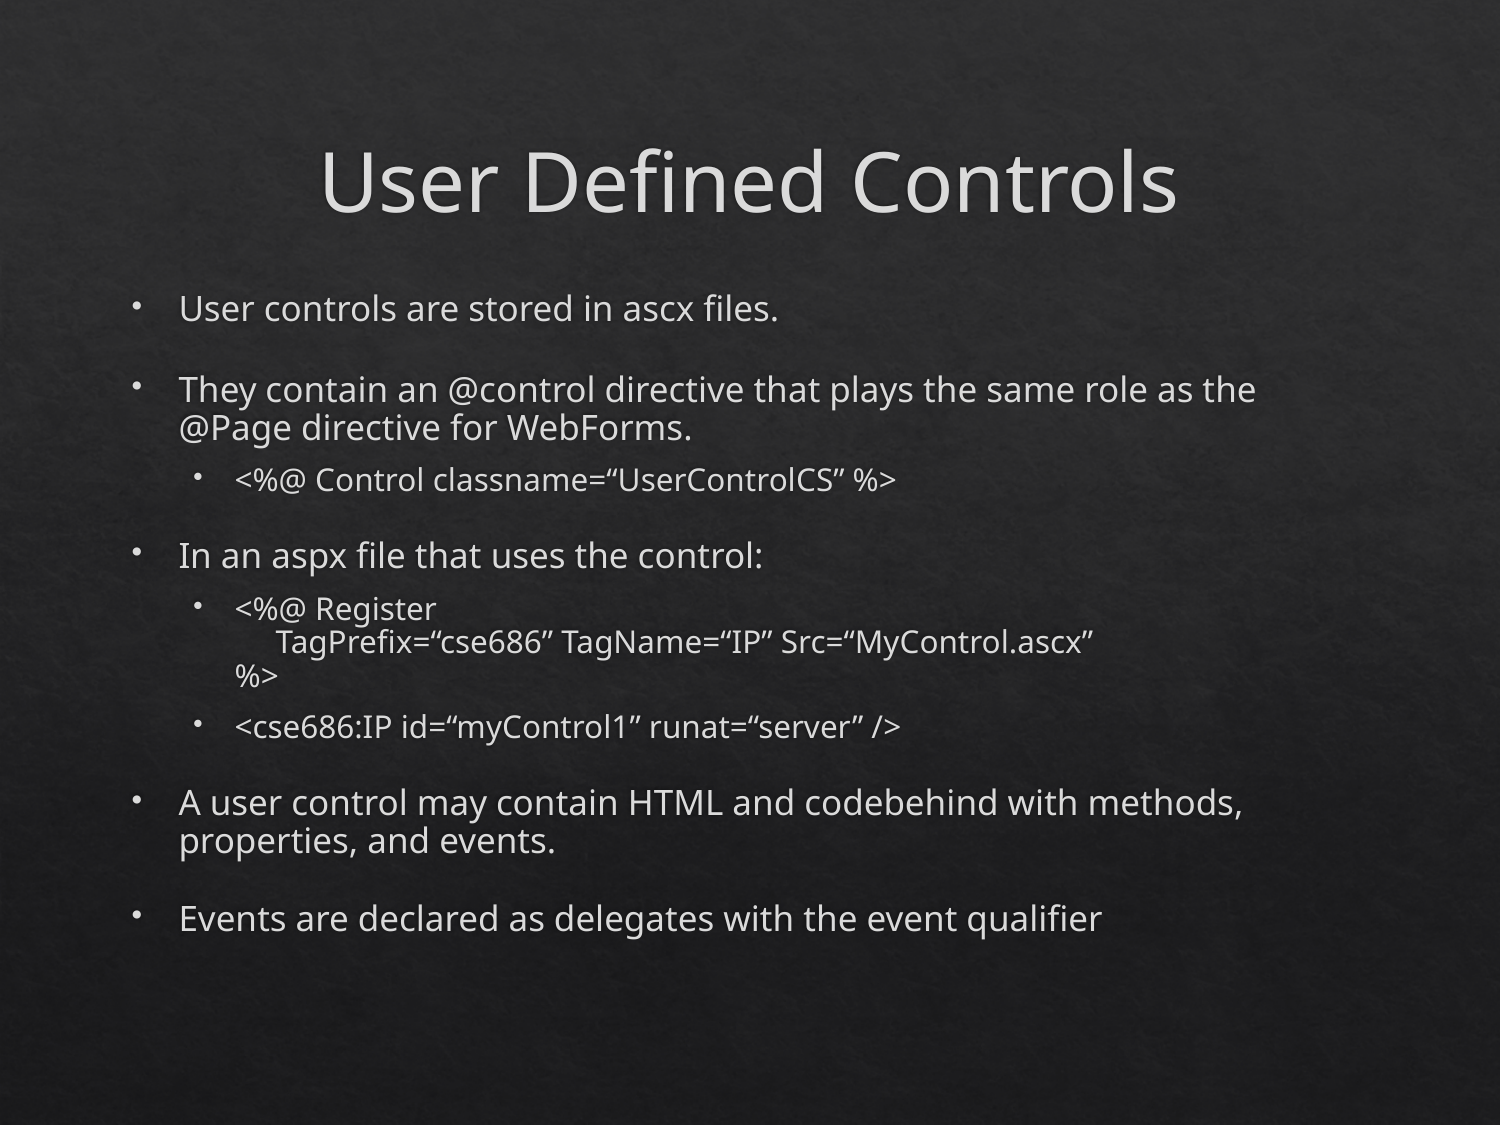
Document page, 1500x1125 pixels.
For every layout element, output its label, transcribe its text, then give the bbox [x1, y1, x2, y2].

title User Defined Controls [112, 99, 1387, 260]
list User controls are stored in ascx files. They contain an @control directive that plays the same role as the @Page directive for WebForms. <%@ Control classname=“UserControlCS” %> In an aspx file that uses the control: <%@ Register TagPrefix=“cse686” TagName=“IP” Src=“MyControl.ascx” %> <cse686:IP id=“myControl1” runat=“server” /> A user control may contain HTML and codebehind with methods, properties, and events. Events are declared as delegates with the event qualifier [112, 284, 1387, 950]
